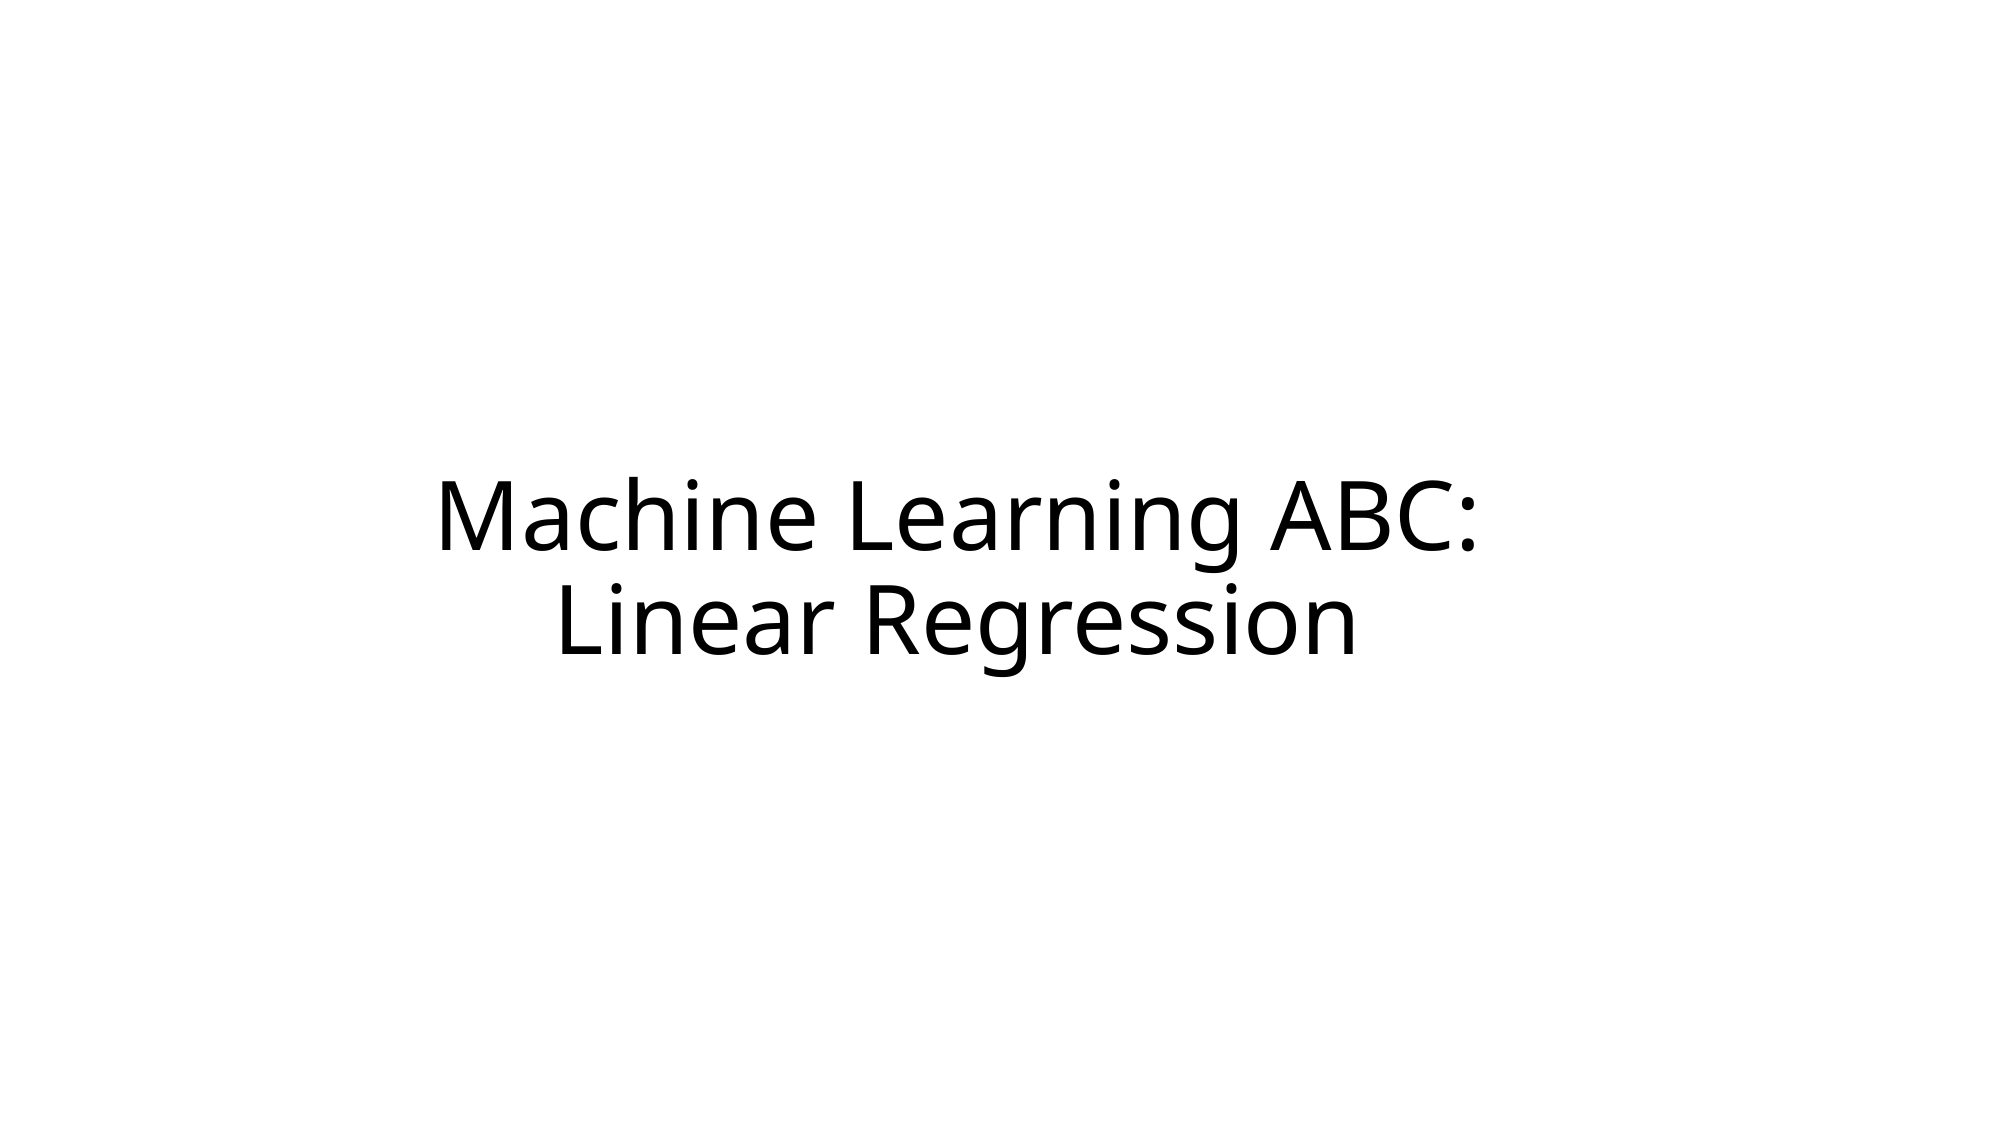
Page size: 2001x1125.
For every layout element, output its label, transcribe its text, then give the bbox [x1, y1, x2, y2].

title Machine Learning ABC: Linear Regression [412, 422, 1503, 683]
